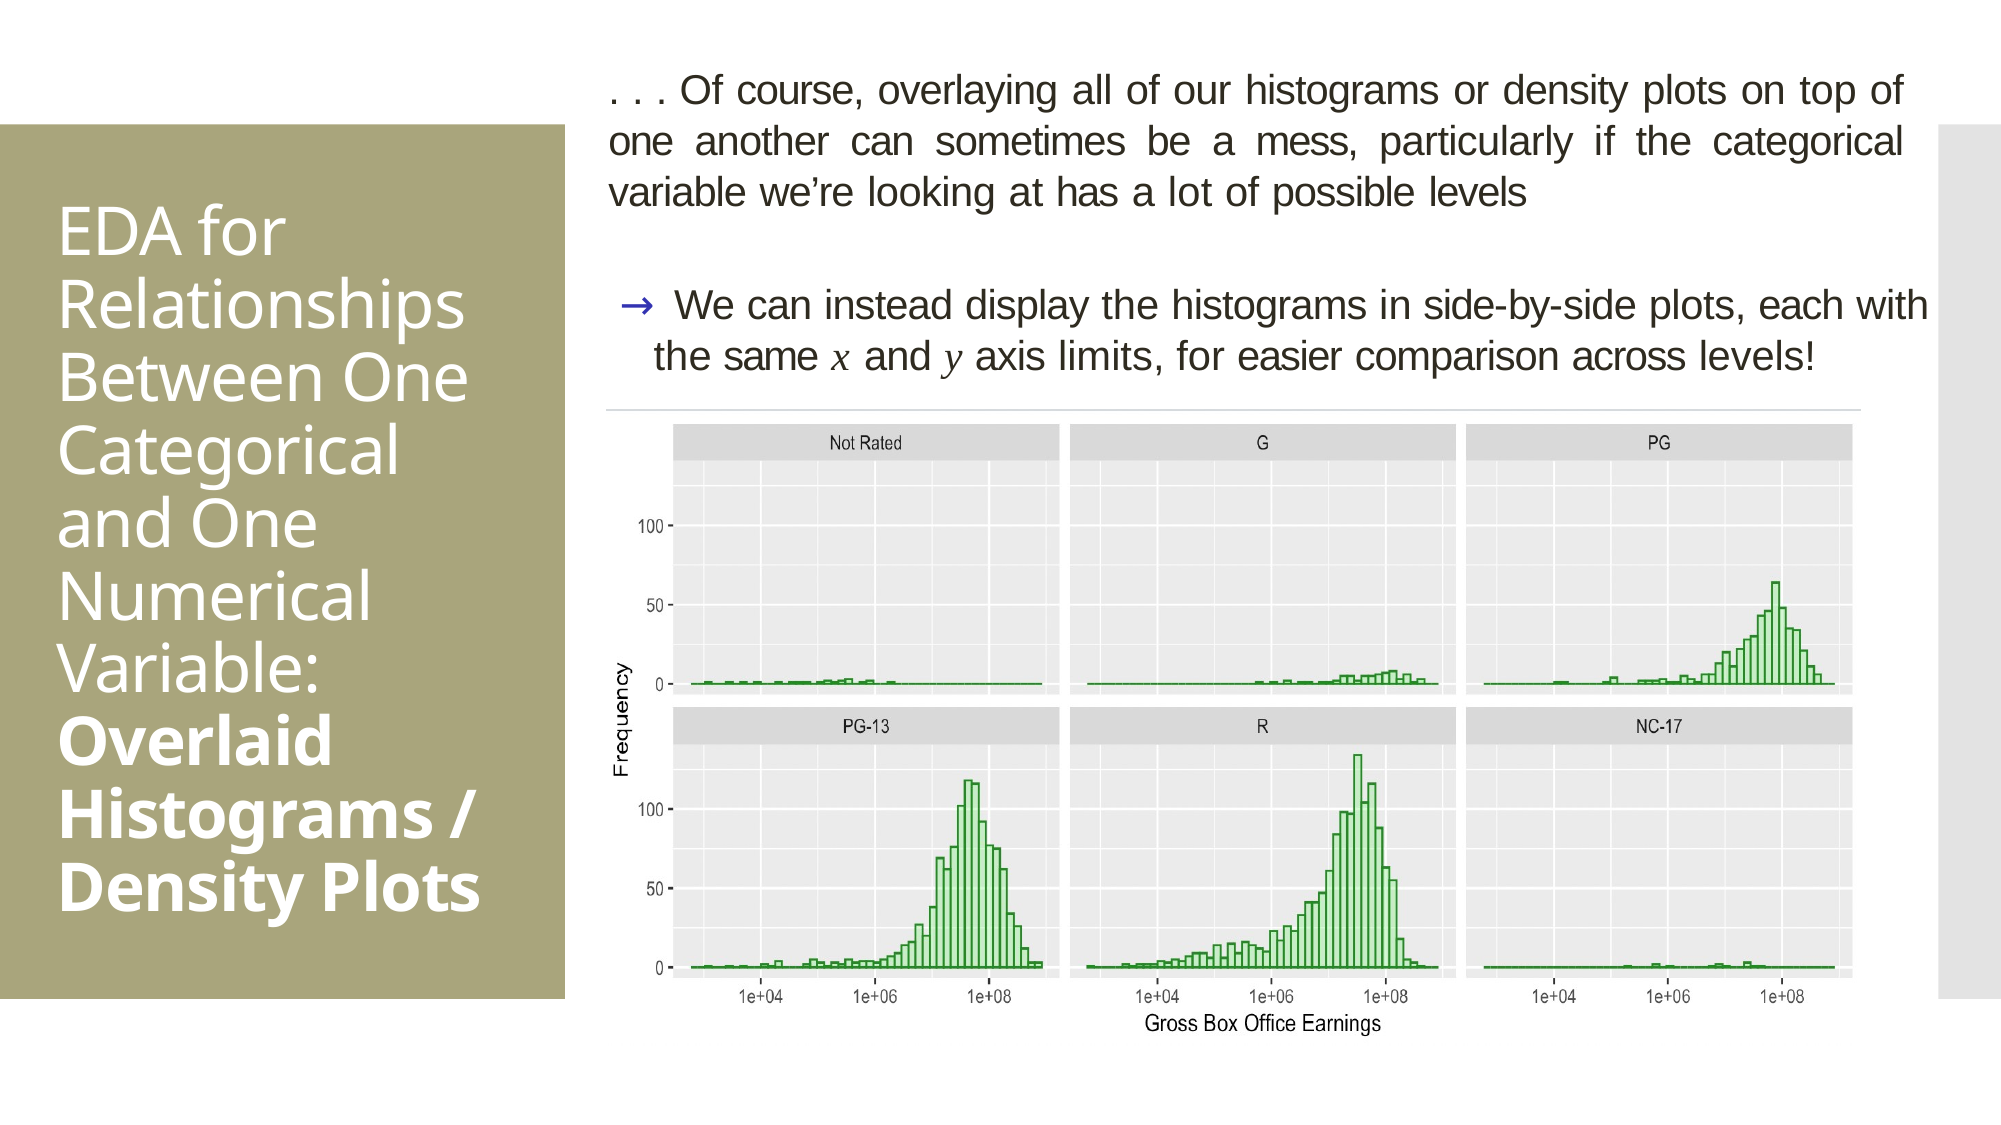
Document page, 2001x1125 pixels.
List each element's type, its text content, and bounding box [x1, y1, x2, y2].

title EDA for Relationships Between One Categorical and One Numerical Variable: Overlaid Histograms / Density Plots [41, 184, 525, 940]
text_box . . . Of course, overlaying all of our histograms or density plots on top of one another can sometimes be a mess, particularly if the categorical variable we’re looking at has a lot of possible levels → We can instead display the histograms in side-by-side plots, each with the same x and y axis limits, for easier comparison across levels! [606, 60, 1930, 431]
picture [605, 408, 1861, 1046]
